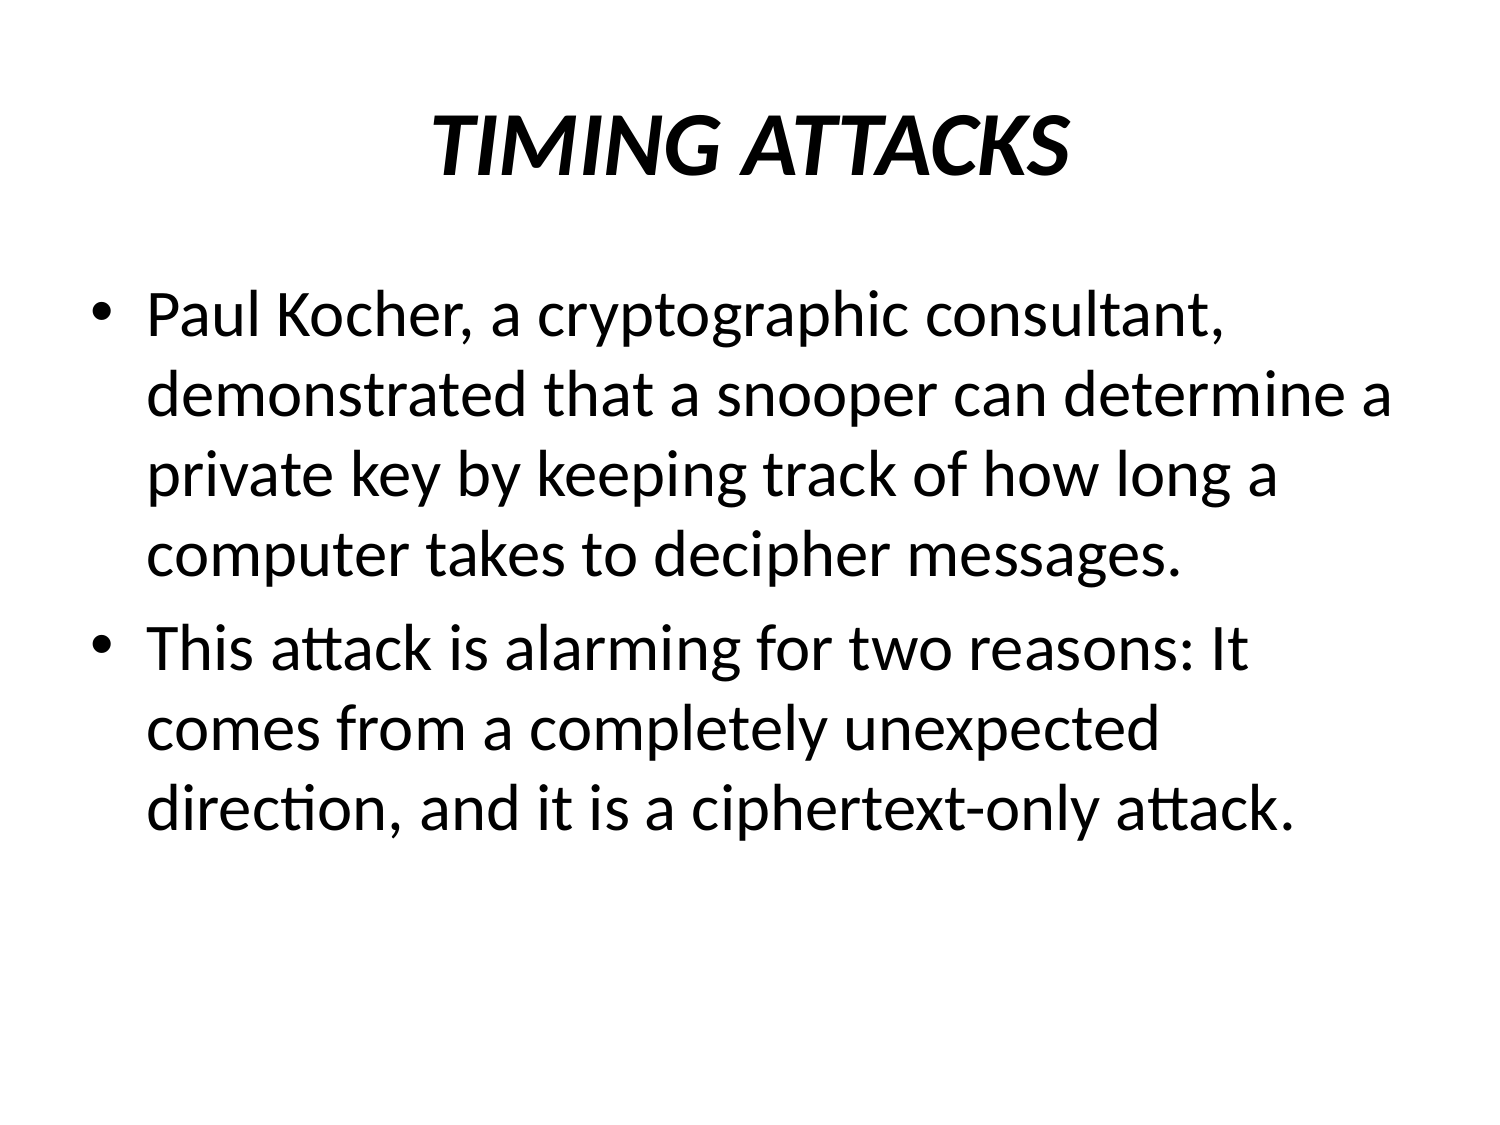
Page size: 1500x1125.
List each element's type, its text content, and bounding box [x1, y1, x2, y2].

list Paul Kocher, a cryptographic consultant, demonstrated that a snooper can determine a private key by keeping track of how long a computer takes to decipher messages. This attack is alarming for two reasons: It comes from a completely unexpected direction, and it is a ciphertext-only attack. [75, 262, 1425, 1005]
title TIMING ATTACKS [75, 45, 1425, 233]
